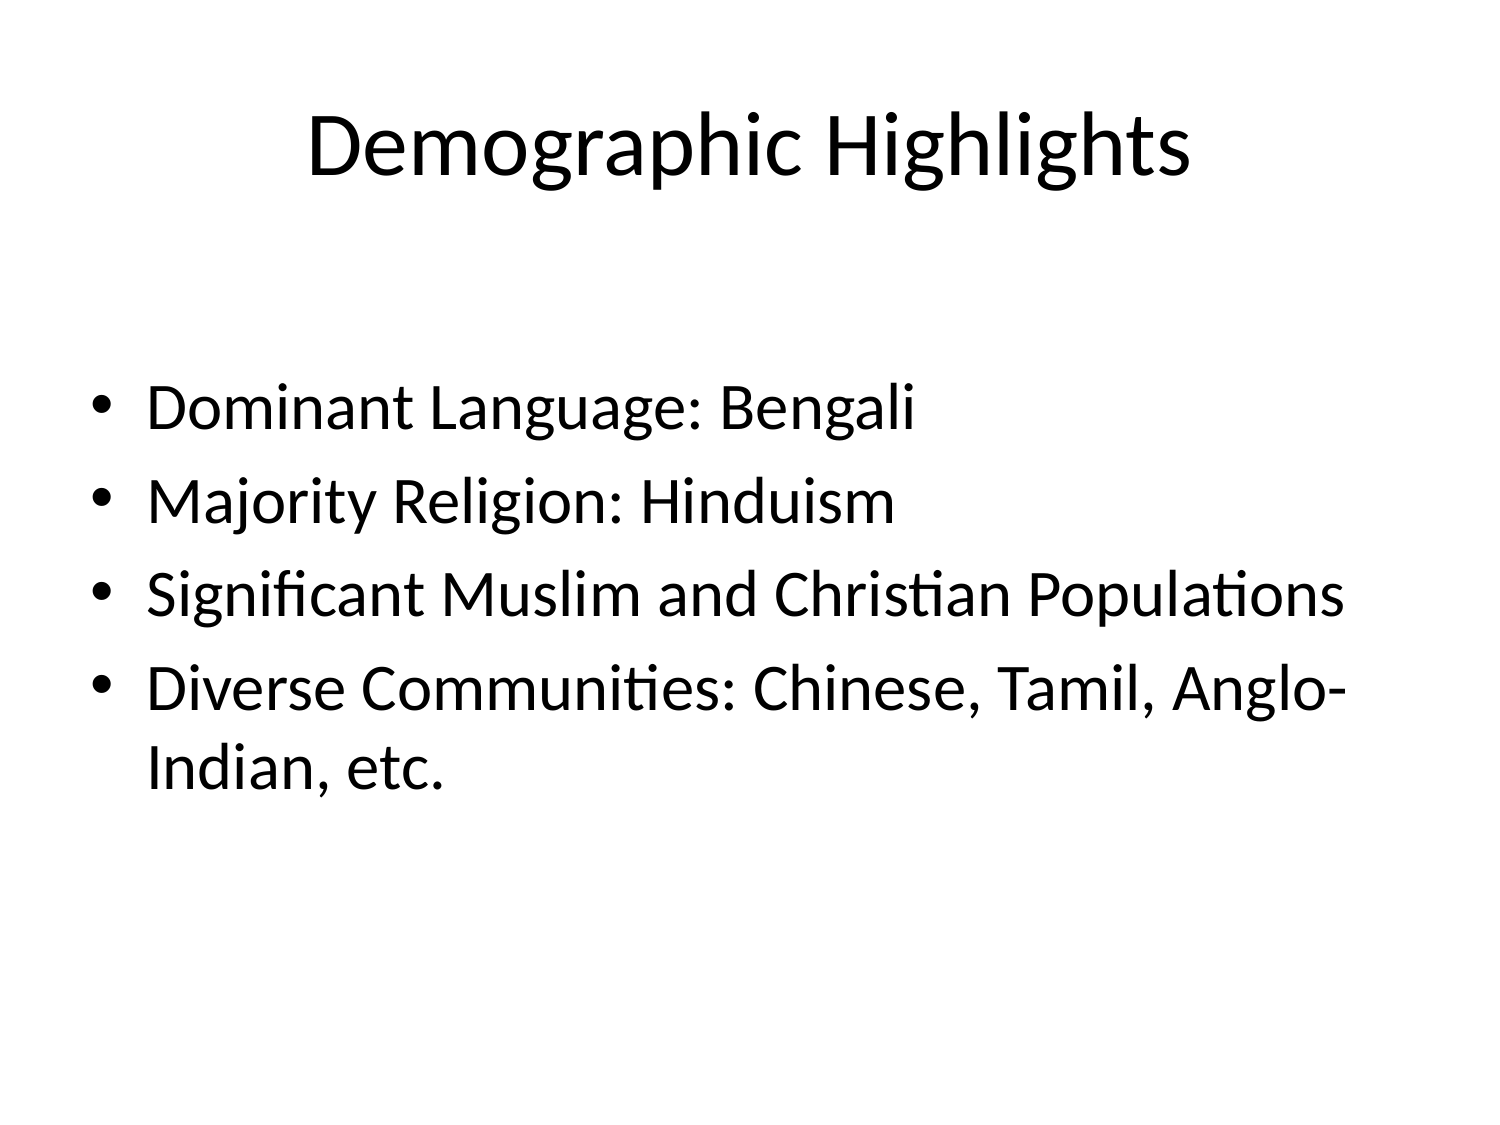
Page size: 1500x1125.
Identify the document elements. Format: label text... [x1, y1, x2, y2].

title Demographic Highlights [75, 45, 1425, 233]
list Dominant Language: Bengali Majority Religion: Hinduism Significant Muslim and Christian Populations Diverse Communities: Chinese, Tamil, Anglo-Indian, etc. [75, 262, 1425, 1005]
